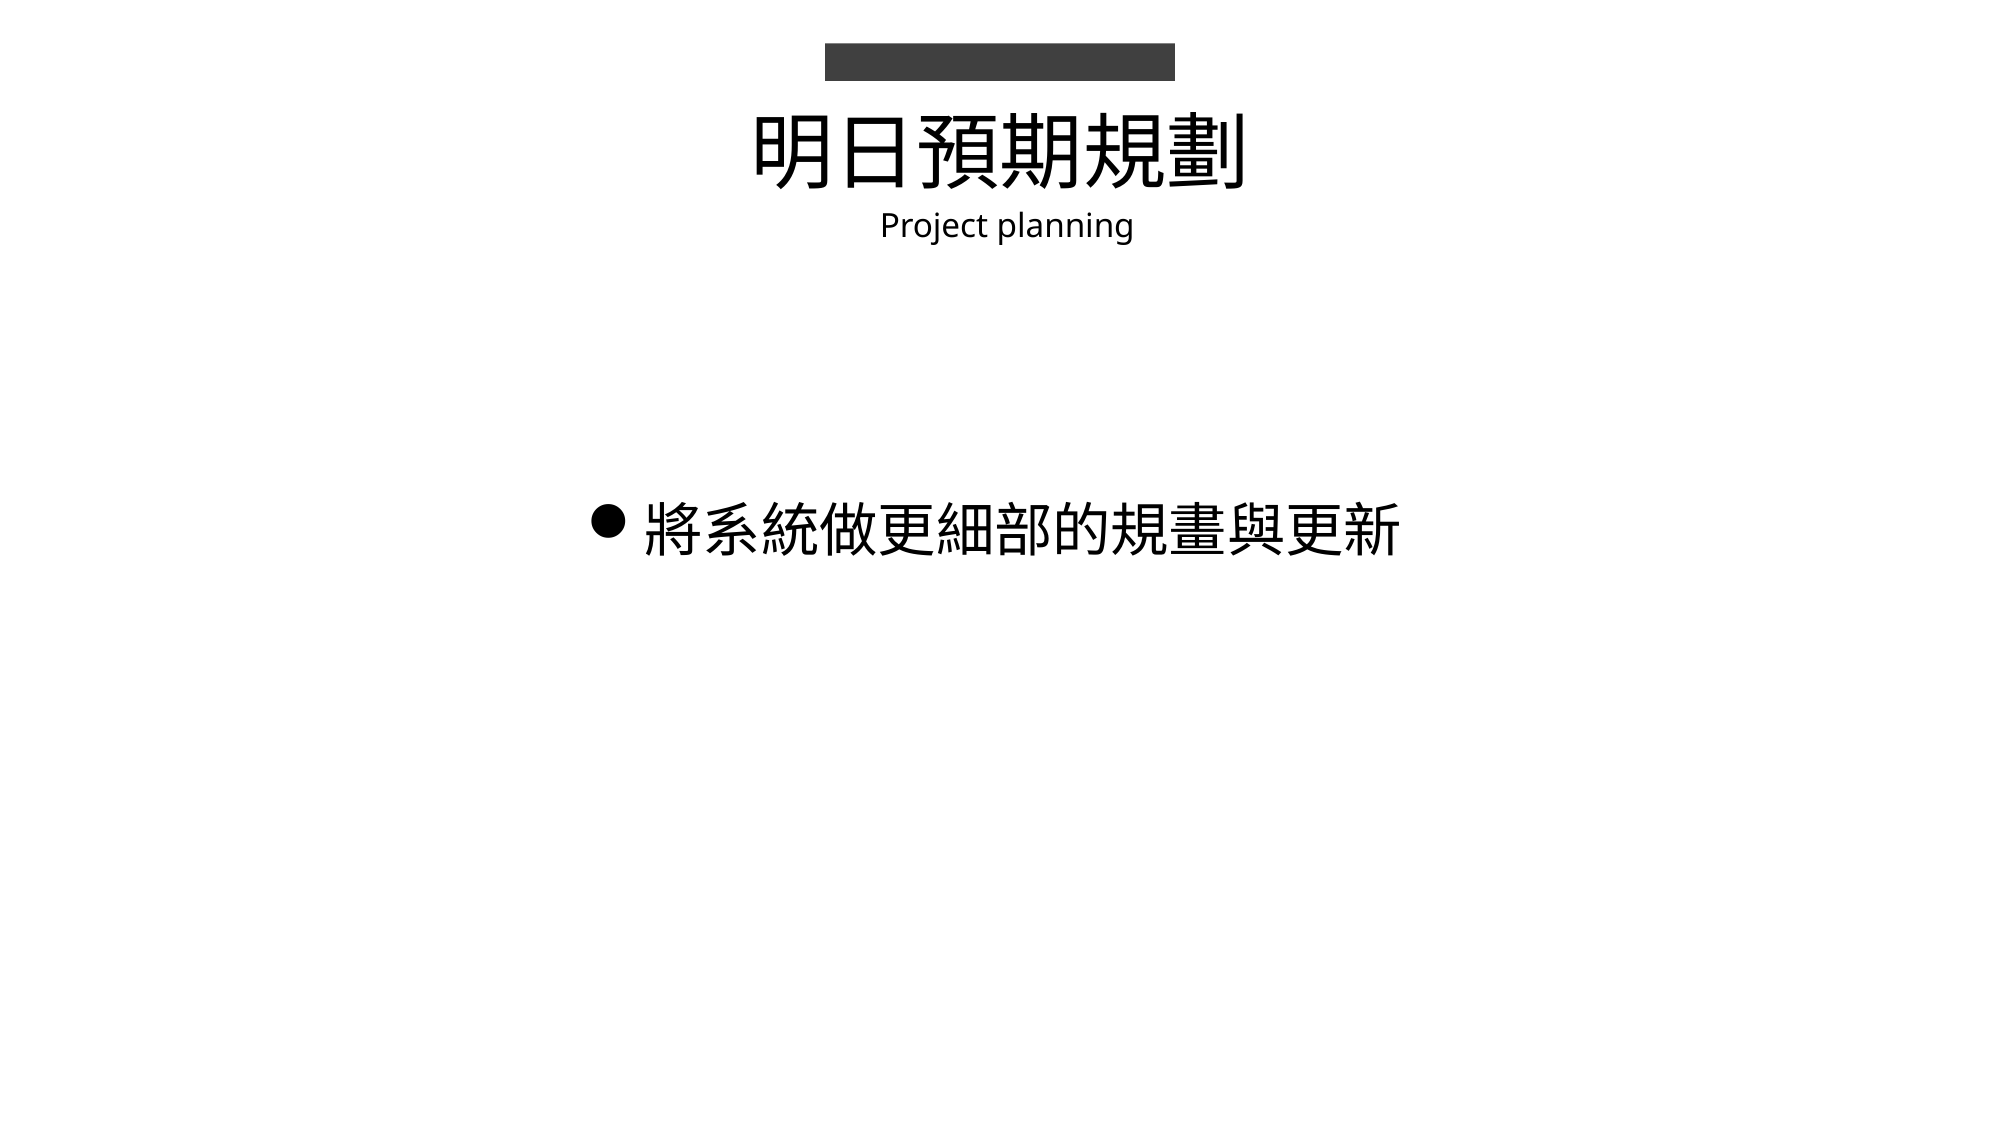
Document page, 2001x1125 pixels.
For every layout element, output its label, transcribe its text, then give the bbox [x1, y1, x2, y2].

text_box 將系統做更細部的規畫與更新 [571, 485, 1444, 571]
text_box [520, 91, 1480, 252]
text_box [824, 42, 1176, 82]
